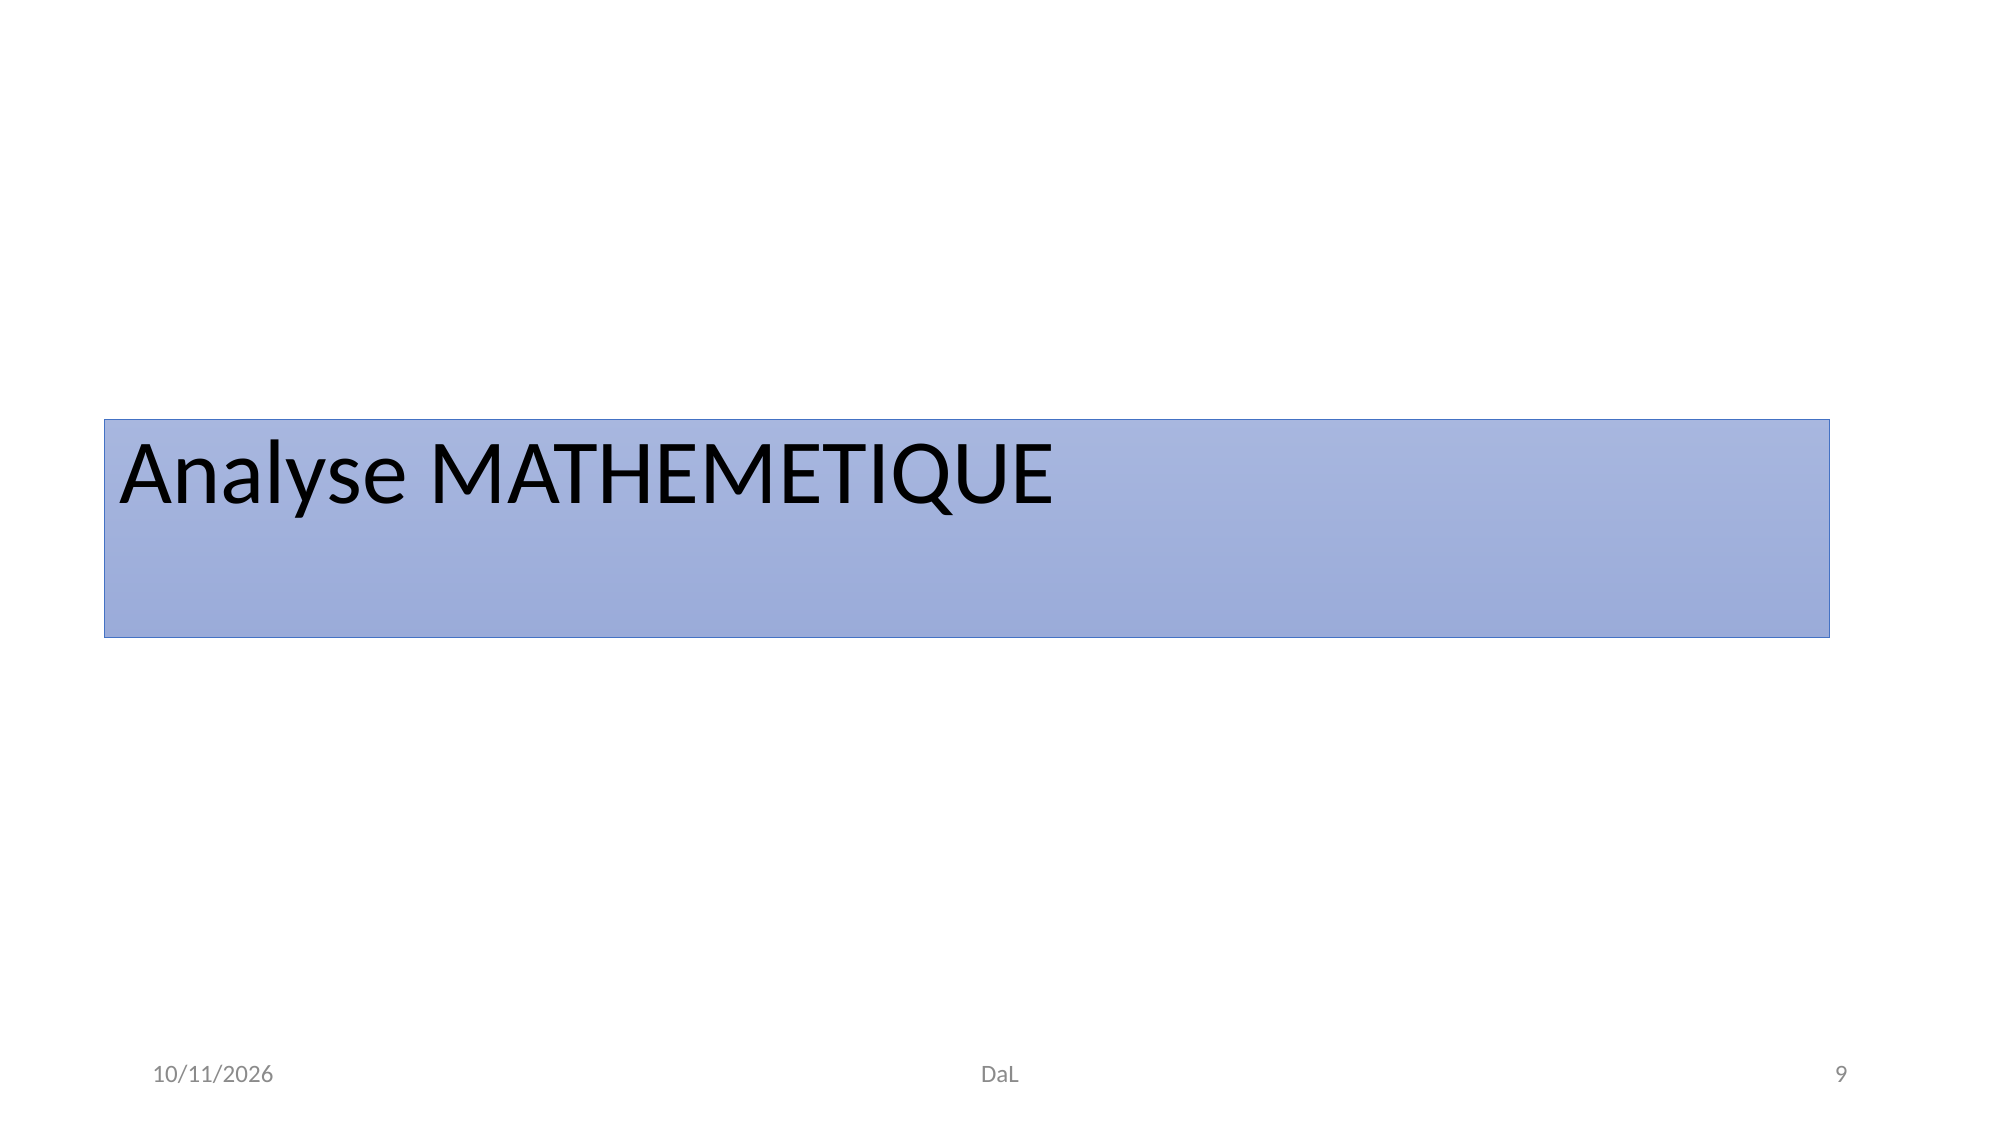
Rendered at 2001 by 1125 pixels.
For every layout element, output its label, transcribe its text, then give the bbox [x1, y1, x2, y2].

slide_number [137, 1042, 588, 1103]
footer DaL [662, 1042, 1338, 1103]
title Analyse MATHEMETIQUE [104, 419, 1830, 638]
slide_number 9 [1412, 1042, 1863, 1103]
